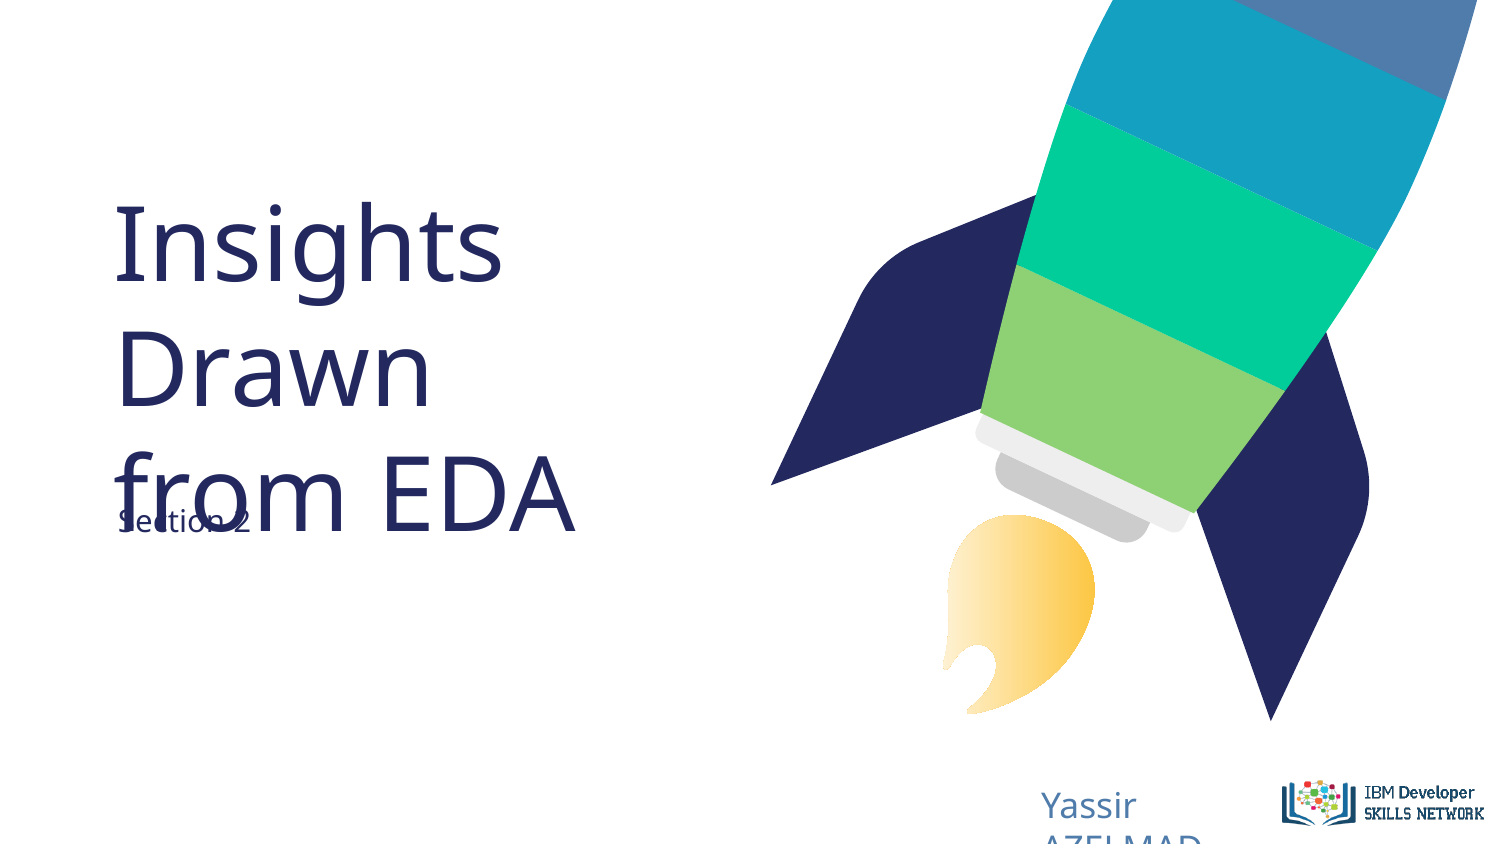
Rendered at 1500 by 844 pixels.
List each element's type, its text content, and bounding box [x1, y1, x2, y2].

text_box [605, 0, 1500, 418]
picture [1276, 772, 1488, 834]
title Insights Drawn from EDA [98, 237, 805, 493]
text_box Yassir AZELMAD [1026, 776, 1290, 844]
subtitle Section 2 [84, 482, 452, 558]
